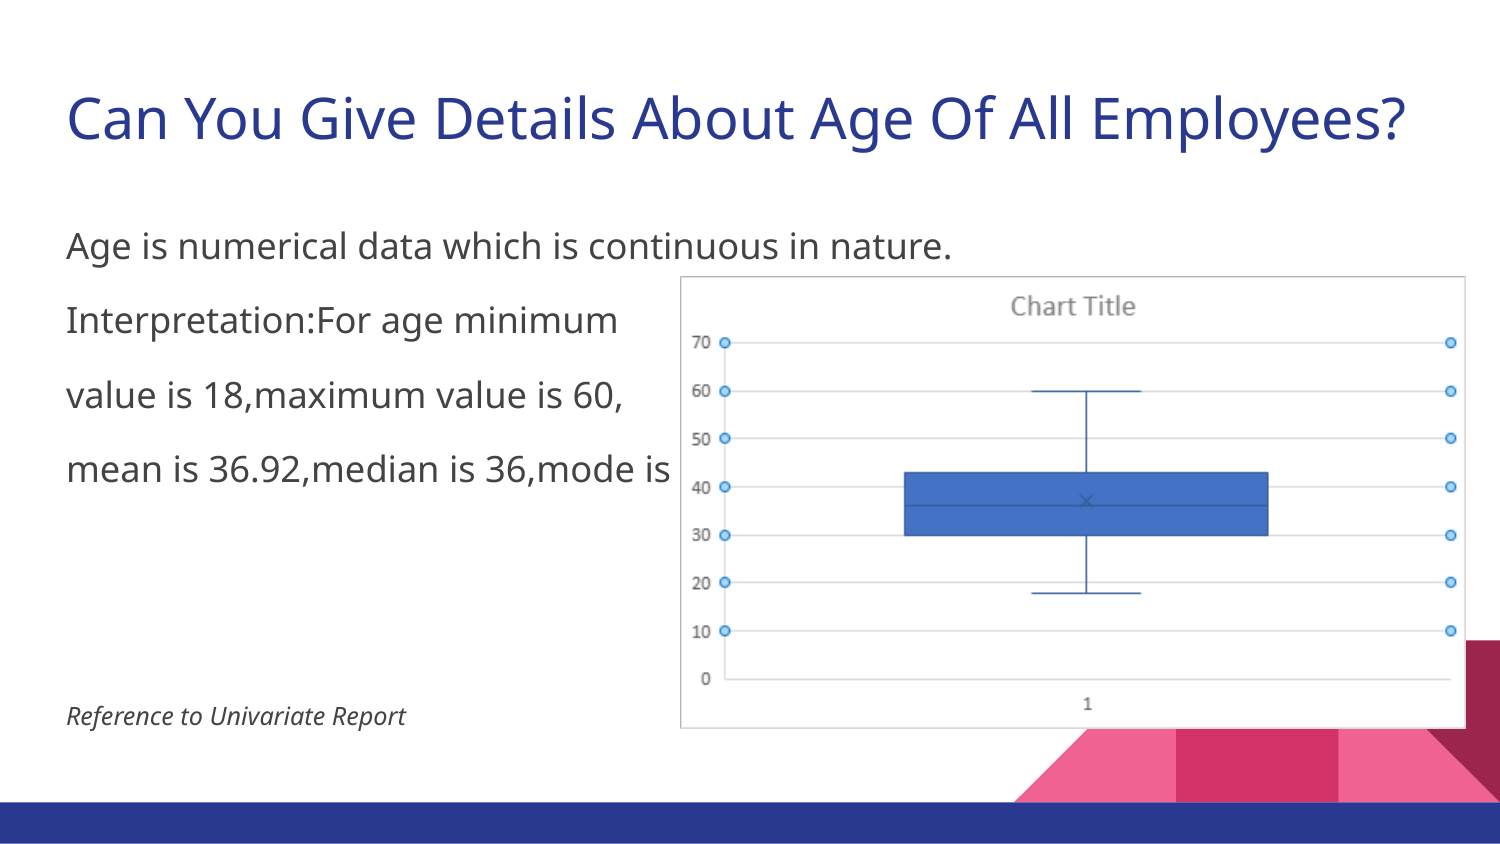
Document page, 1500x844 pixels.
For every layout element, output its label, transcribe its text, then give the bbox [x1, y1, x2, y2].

title Can You Give Details About Age Of All Employees? [51, 67, 1449, 167]
list Age is numerical data which is continuous in nature. Interpretation:For age minimum value is 18,maximum value is 60, mean is 36.92,median is 36,mode is 35. Reference to Univariate Report [51, 201, 1449, 750]
picture [679, 275, 1466, 730]
